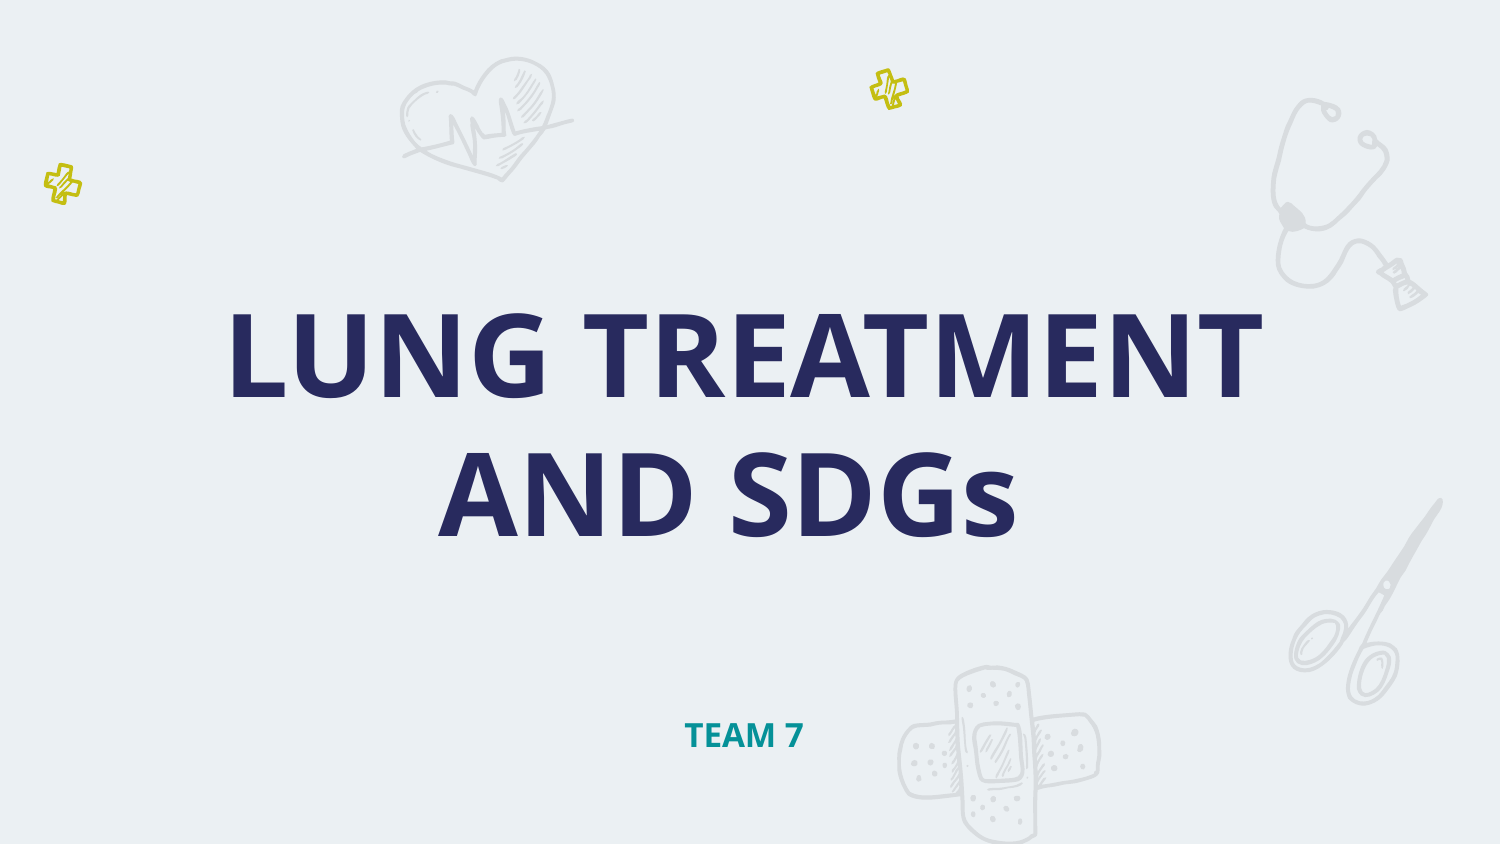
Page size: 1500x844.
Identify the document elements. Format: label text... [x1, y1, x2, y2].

subtitle TEAM 7 [565, 699, 923, 755]
text_box LUNG TREATMENT AND SDGs [19, 266, 1469, 575]
